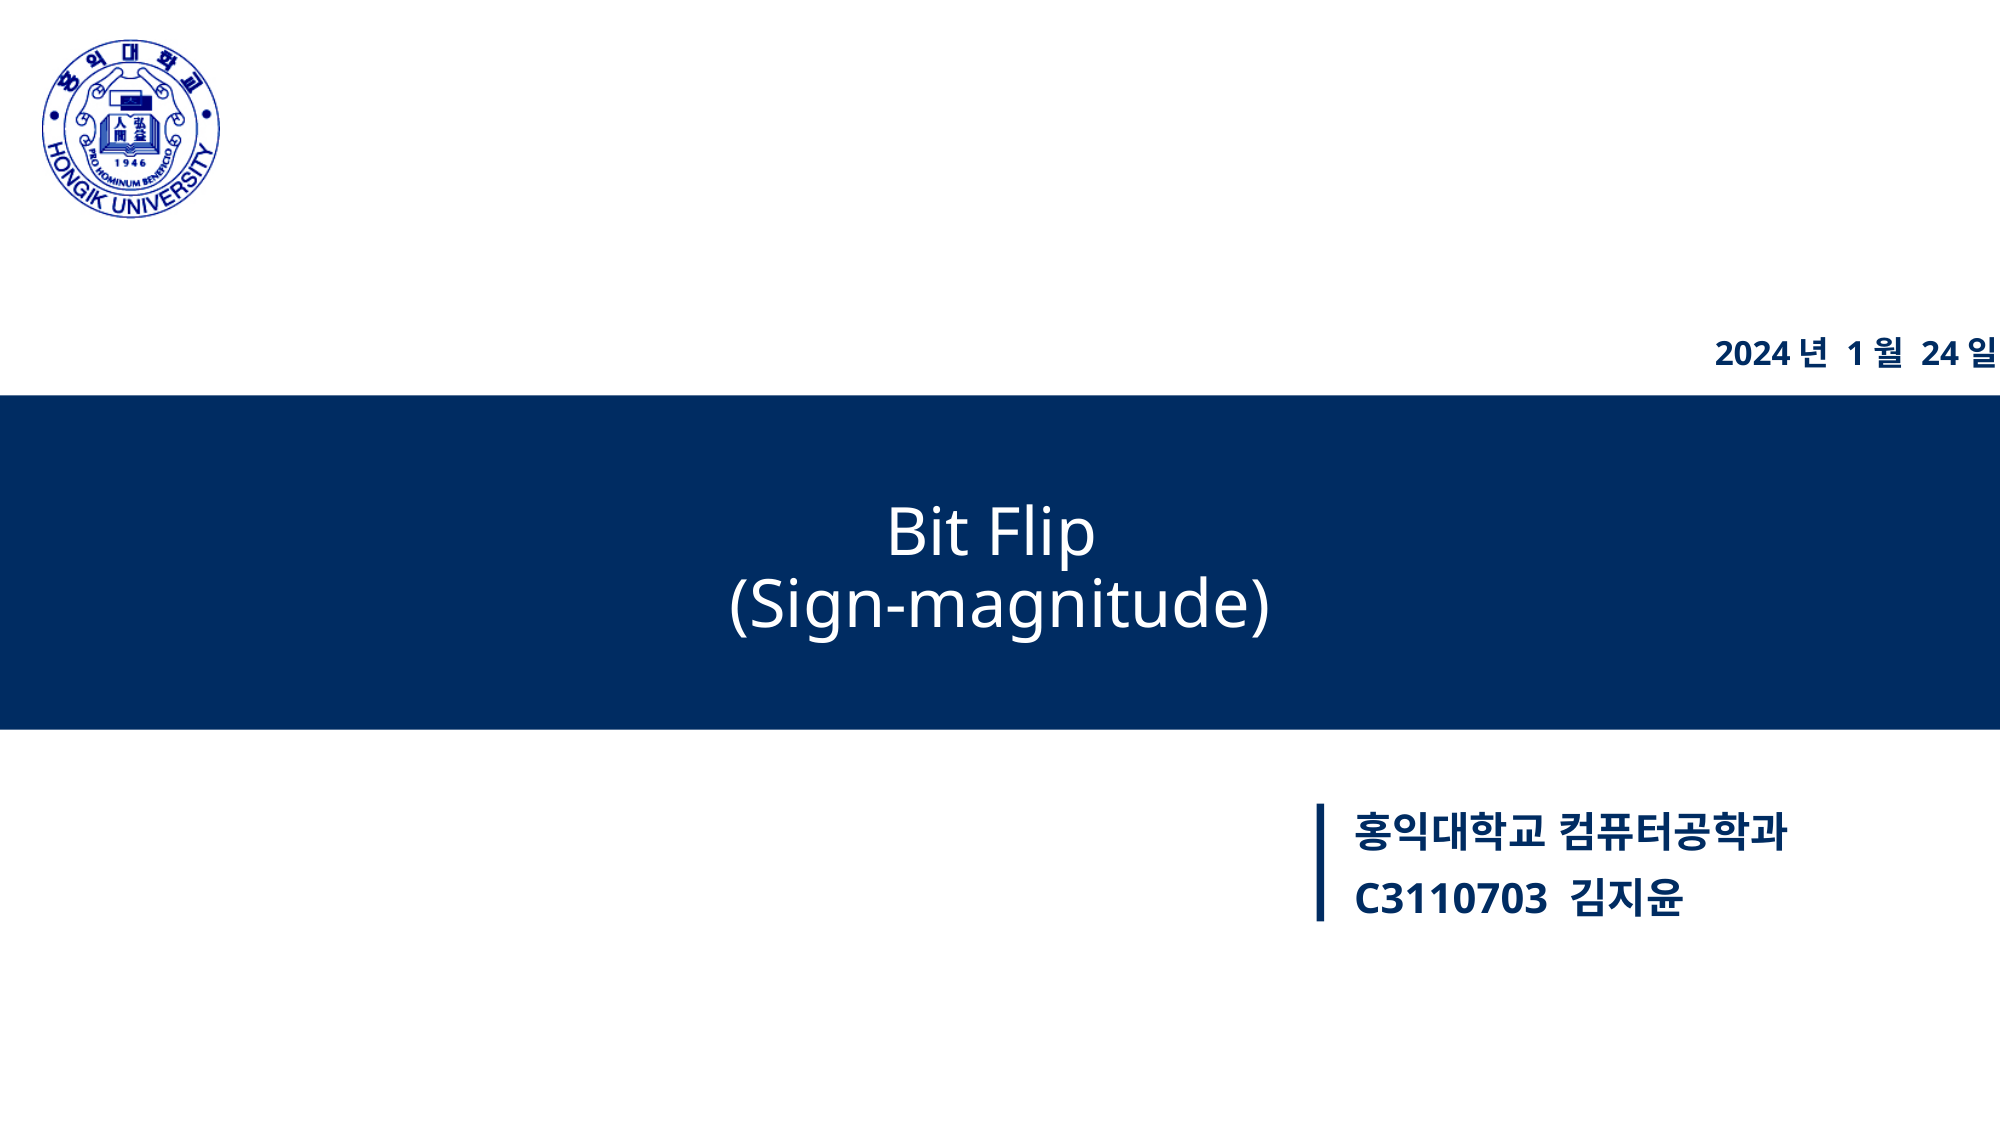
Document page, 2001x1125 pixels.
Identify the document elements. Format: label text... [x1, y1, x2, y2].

text_box 2024년 1월 24일 [1699, 325, 2000, 392]
text_box Bit Flip (Sign-magnitude) [249, 475, 1750, 650]
text_box [1316, 803, 1325, 922]
text_box [0, 394, 2000, 731]
text_box [415, 435, 1916, 699]
picture [42, 39, 220, 219]
text_box 홍익대학교 컴퓨터공학과 C3110703 김지윤 [1339, 803, 1932, 948]
